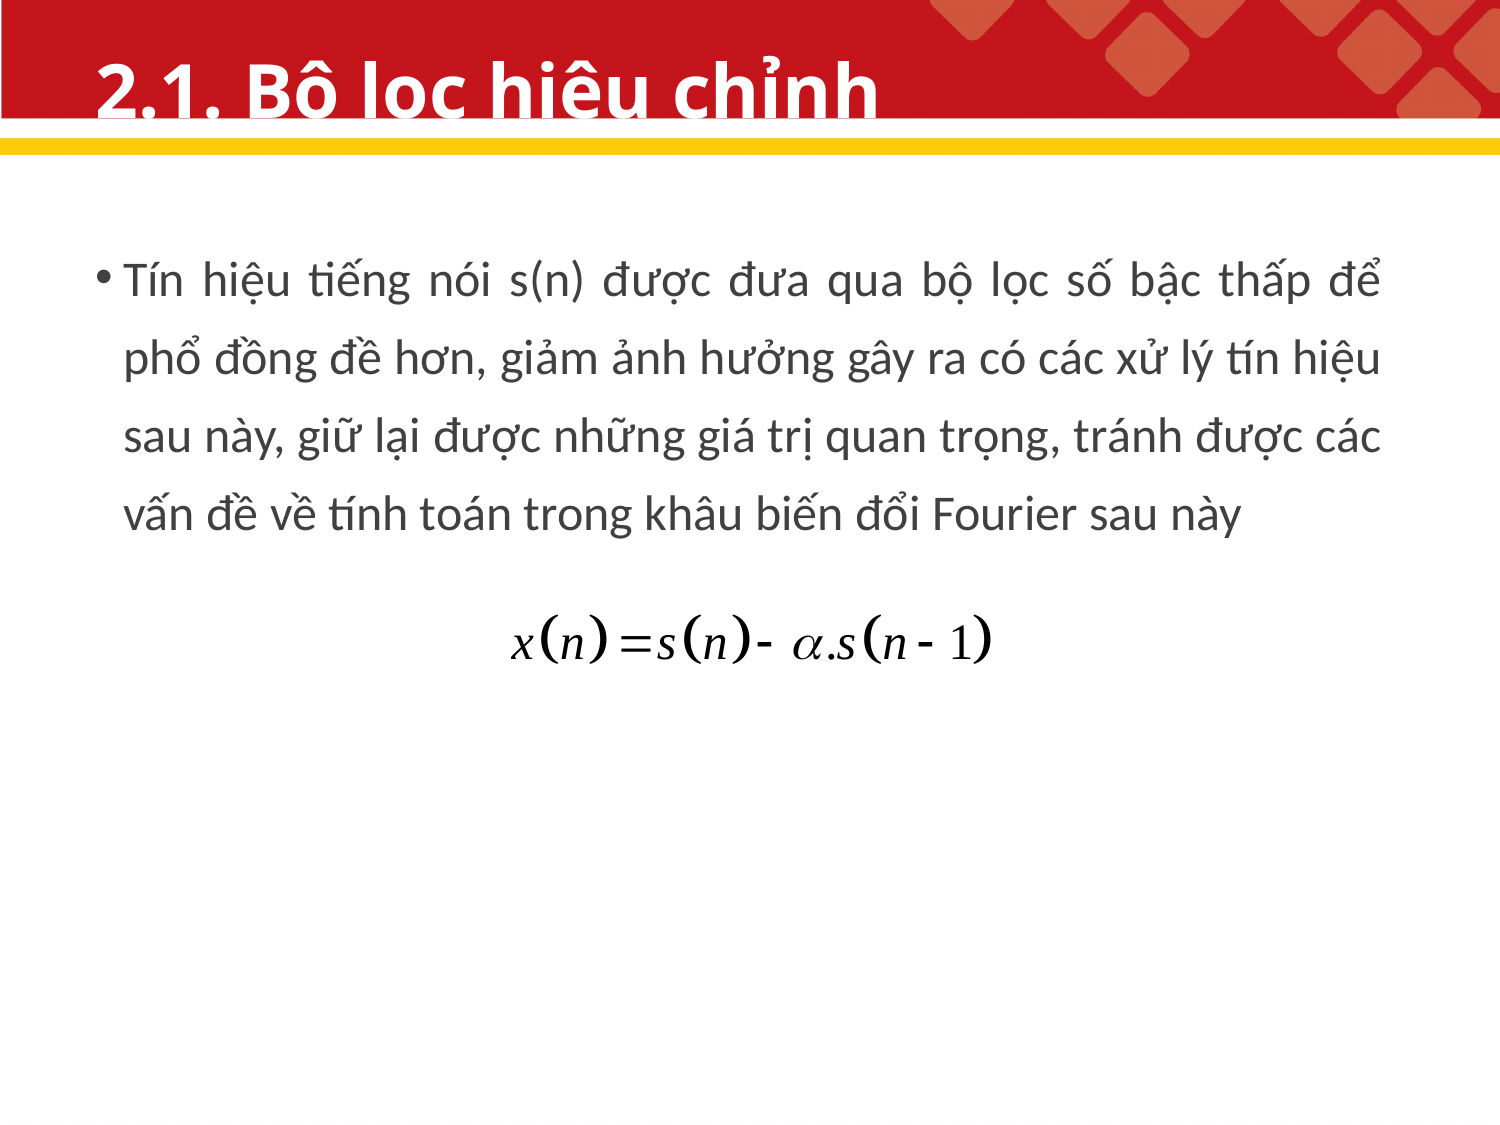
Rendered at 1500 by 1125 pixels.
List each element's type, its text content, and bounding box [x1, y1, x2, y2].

title 2.1. Bộ lọc hiệu chỉnh [80, 1, 1445, 204]
list Tín hiệu tiếng nói s(n) được đưa qua bộ lọc số bậc thấp để phổ đồng đề hơn, giảm ảnh hưởng gây ra có các xử lý tín hiệu sau này, giữ lại được những giá trị quan trọng, tránh được các vấn đề về tính toán trong khâu biến đổi Fourier sau này [80, 220, 1397, 1025]
picture [0, 1, 1500, 1125]
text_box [502, 608, 998, 688]
